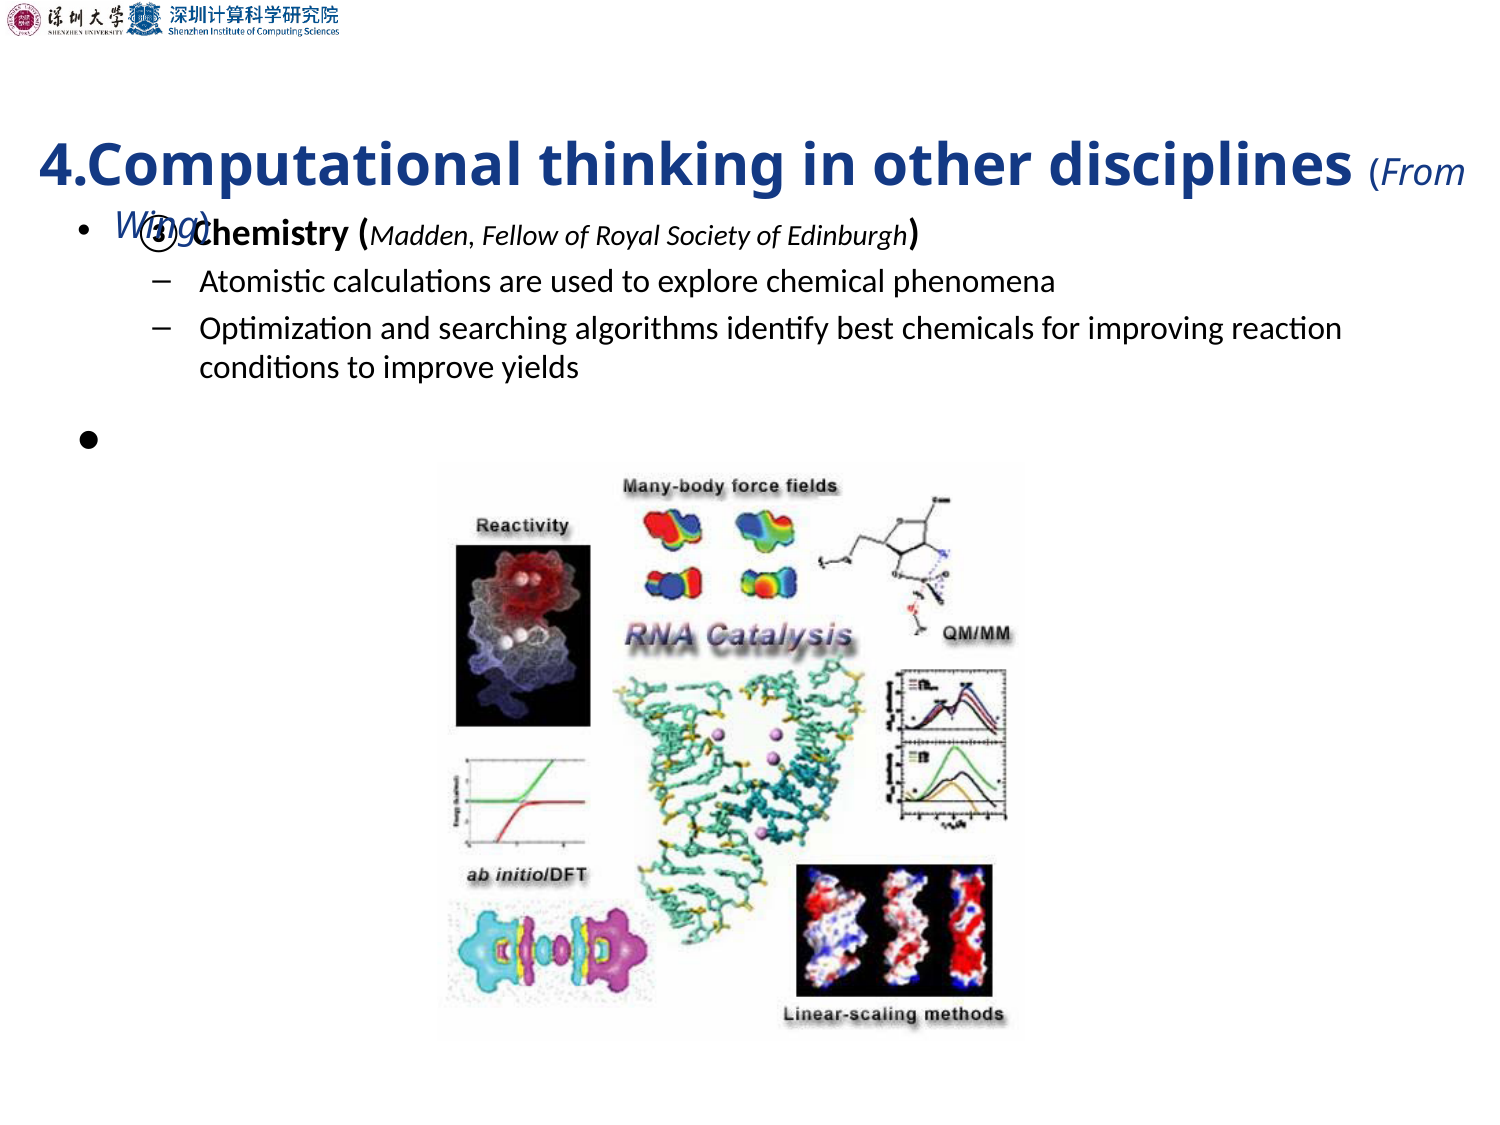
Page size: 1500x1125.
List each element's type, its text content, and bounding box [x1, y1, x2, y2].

text_box 4.Computational thinking in other disciplines (From Wing) [24, 112, 1500, 188]
picture [125, 1, 340, 37]
picture [437, 462, 1026, 1041]
picture [5, 1, 124, 36]
list ③ Chemistry (Madden, Fellow of Royal Society of Edinburgh) Atomistic calculations are used to explore chemical phenomena Optimization and searching algorithms identify best chemicals for improving reaction conditions to improve yields [62, 199, 1413, 1052]
